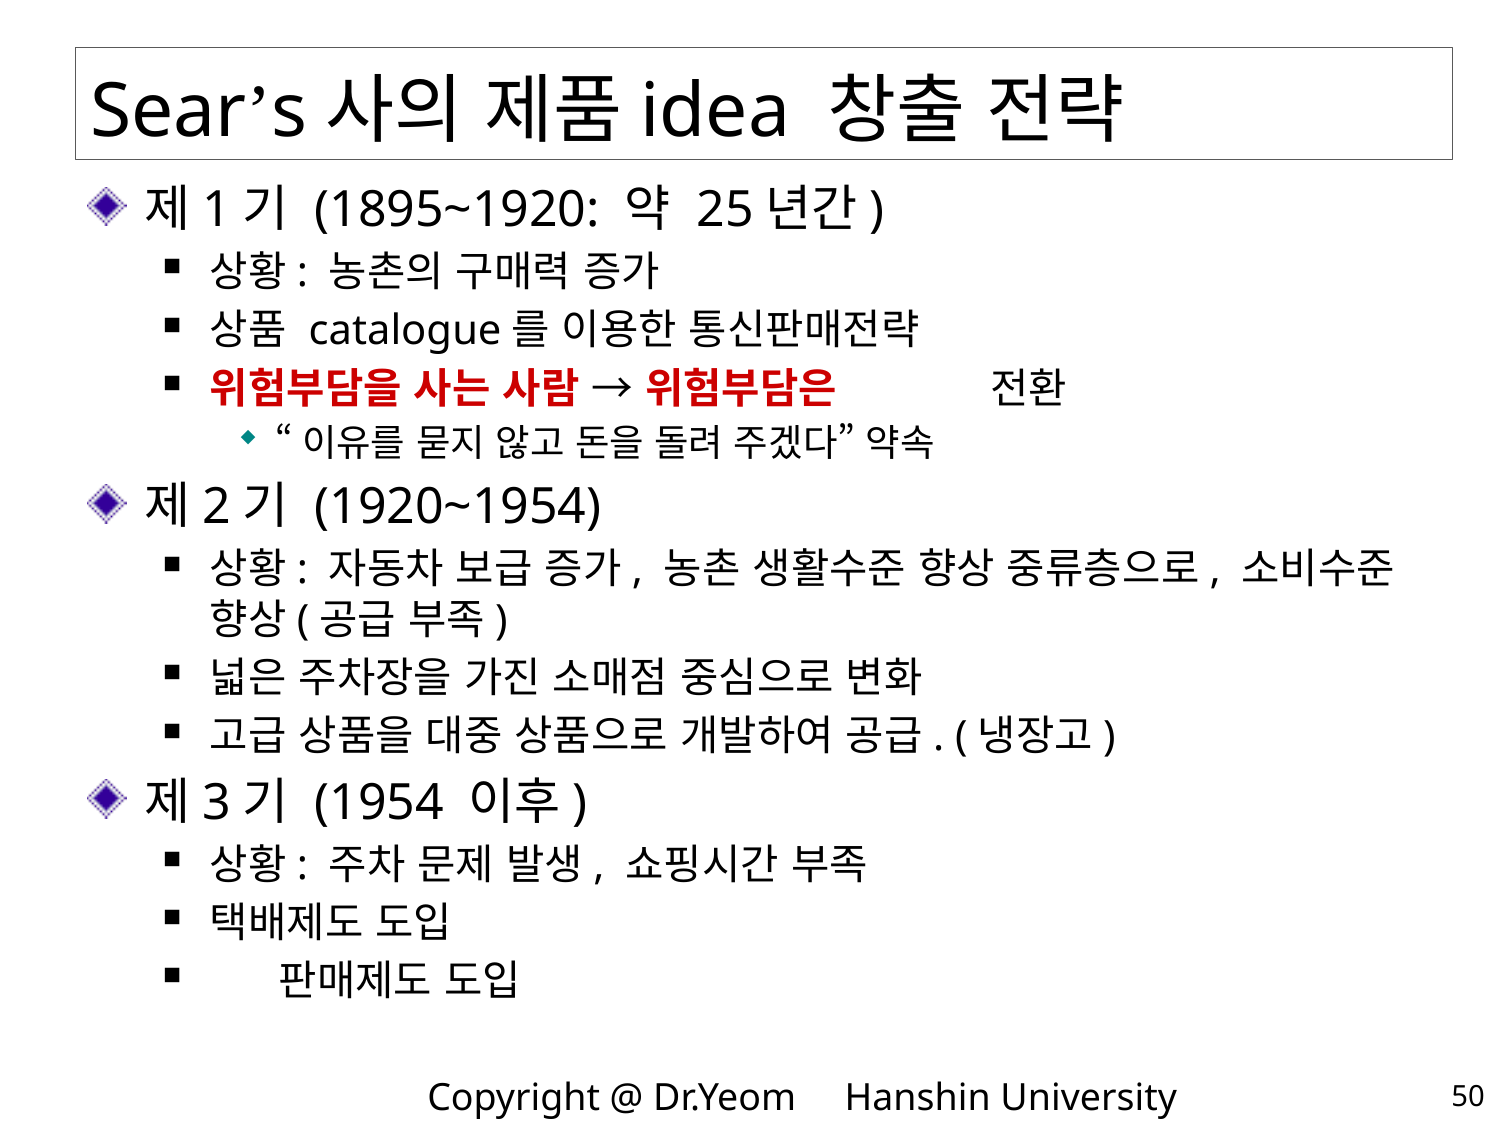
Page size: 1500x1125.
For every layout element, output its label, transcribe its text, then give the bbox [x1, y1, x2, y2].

picture [87, 484, 127, 524]
picture [87, 187, 127, 226]
picture [87, 779, 127, 819]
slide_number 50 [1324, 1074, 1500, 1125]
title Sear’s사의 제품idea 창출 전략 [75, 46, 1453, 160]
list 제1기 (1895~1920: 약 25년간) 상황: 농촌의 구매력 증가 상품 catalogue를 이용한 통신판매전략 위험부담을 사는 사람 → 위험부담은 전환 “이유를 묻지 않고 돈을 돌려 주겠다” 약속 제2기 (1920~1954) 상황: 자동차 보급 증가, 농촌 생활수준 향상 중류층으로, 소비수준 향상(공급 부족) 넓은 주차장을 가진 소매점 중심으로 변화 고급 상품을 대중 상품으로 개발하여 공급. (냉장고) 제3기 (1954 이후) 상황: 주차 문제 발생, 쇼핑시간 부족 택배제도 도입 판매제도 도입 [72, 168, 1446, 1063]
